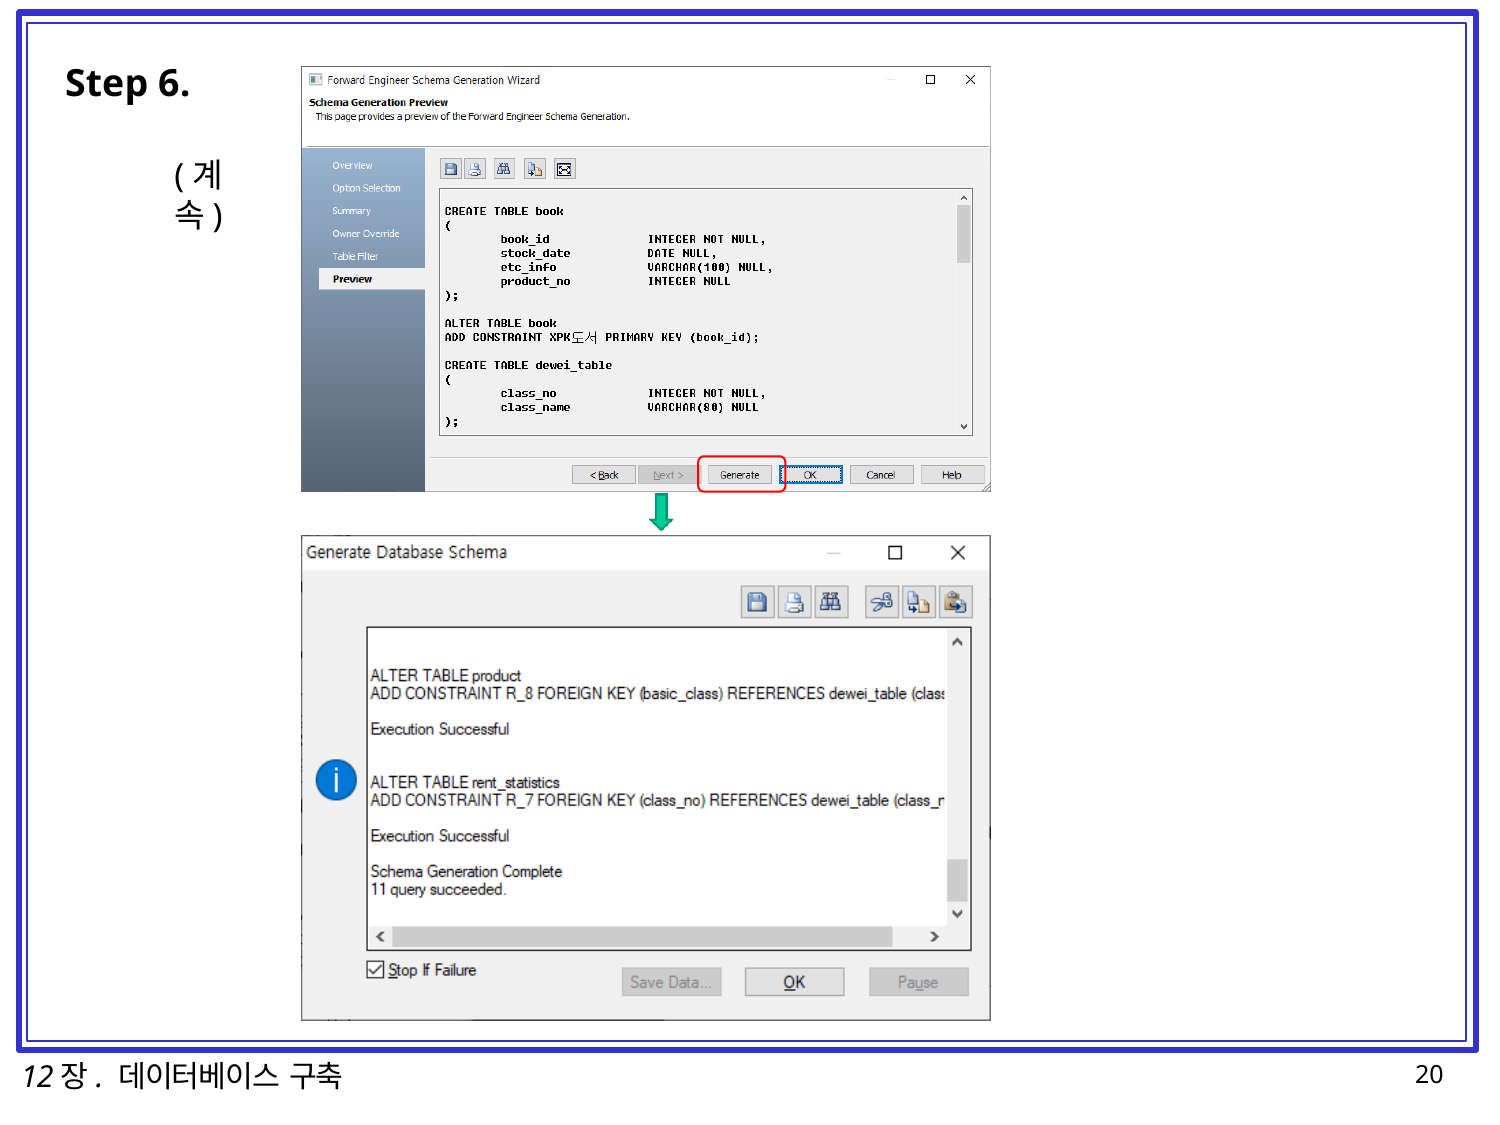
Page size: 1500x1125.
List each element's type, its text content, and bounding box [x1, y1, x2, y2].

text_box Step 6. (계속) [62, 56, 268, 234]
footer 12장. 데이터베이스 구축 [18, 1058, 350, 1125]
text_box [300, 66, 992, 1021]
slide_number 20 [1408, 1064, 1452, 1125]
